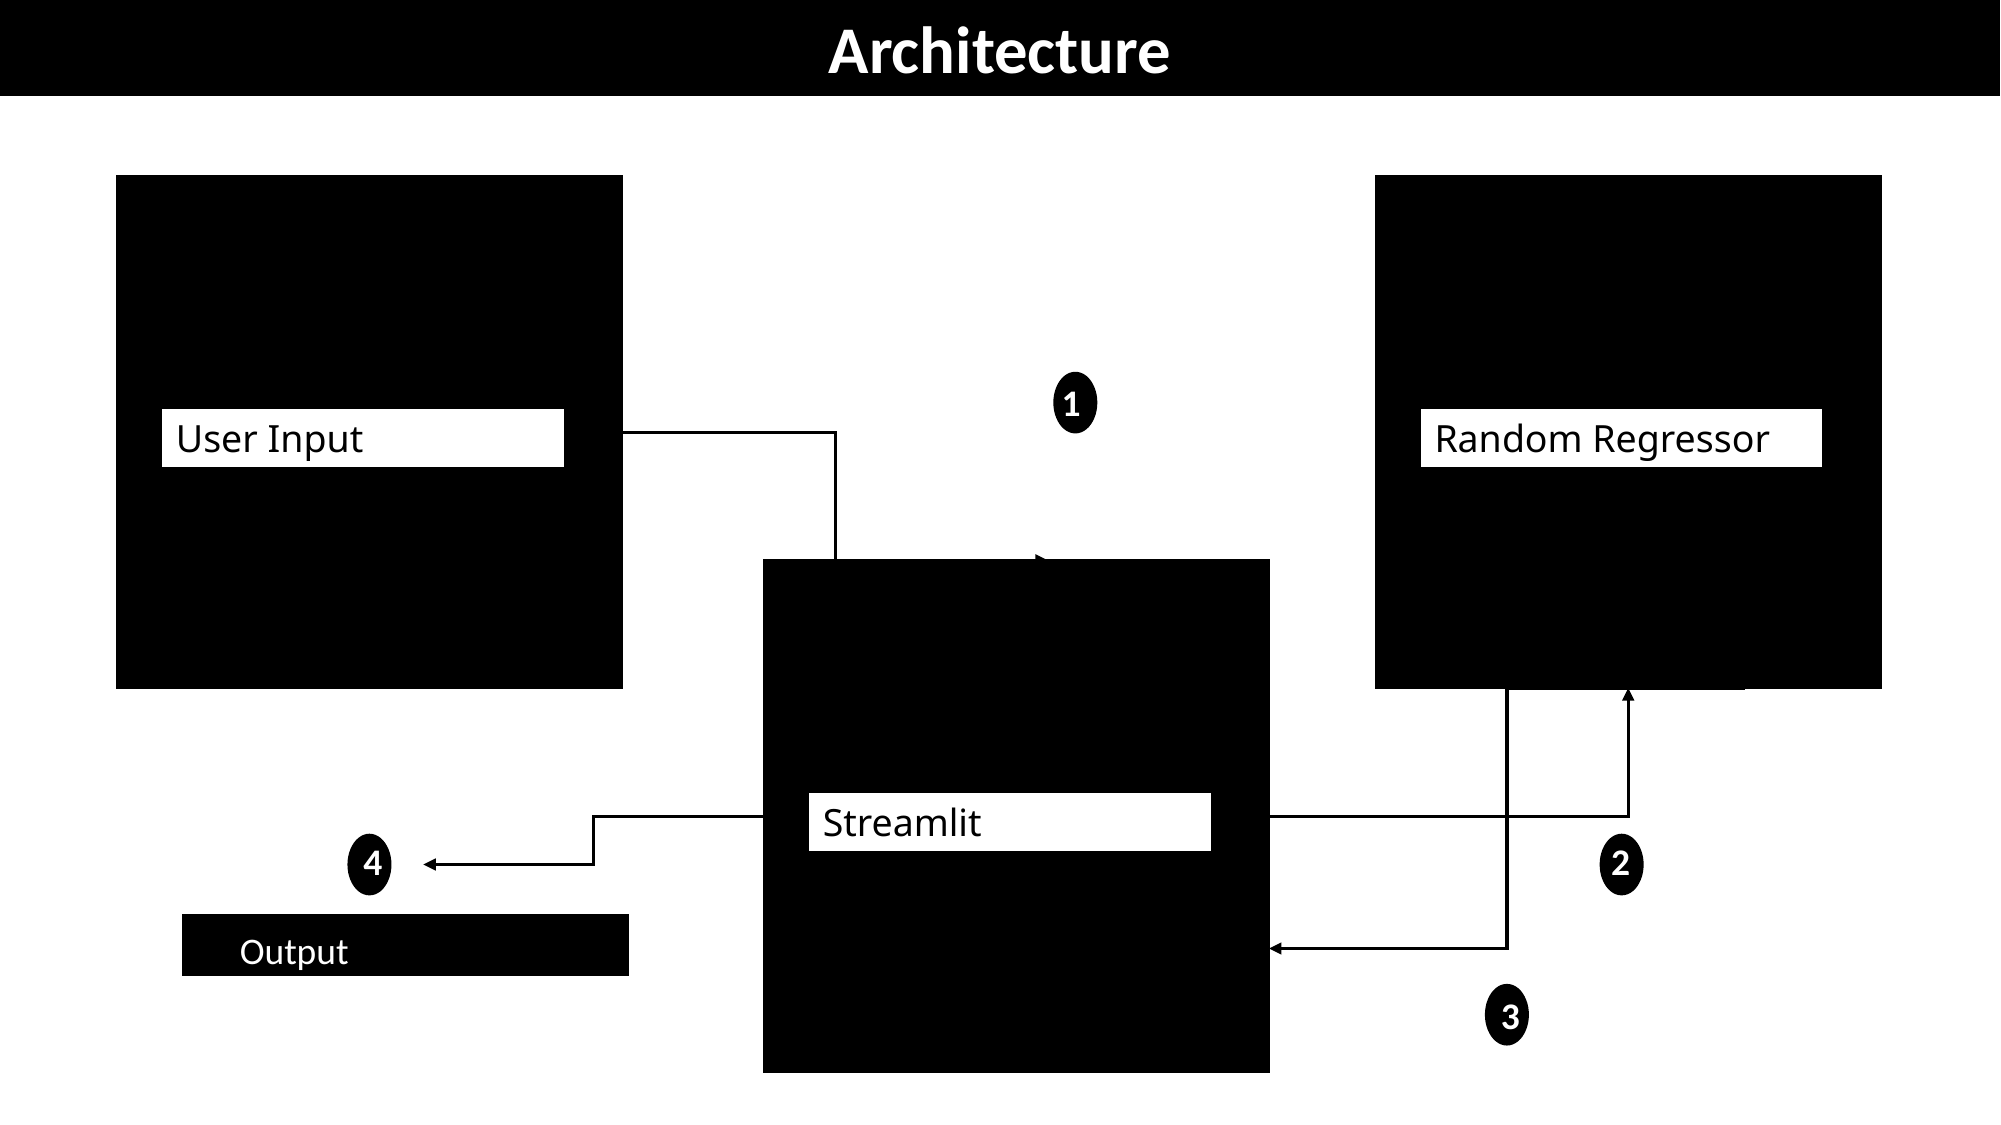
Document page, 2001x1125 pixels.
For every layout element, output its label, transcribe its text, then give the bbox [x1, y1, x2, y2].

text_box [1269, 688, 1745, 949]
text_box Random Regressor [1419, 407, 1824, 469]
text_box [1068, 371, 1098, 434]
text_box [423, 816, 764, 865]
text_box User Input [160, 407, 566, 469]
text_box [116, 175, 623, 689]
text_box [182, 914, 629, 976]
text_box [763, 559, 1270, 1073]
text_box Architecture [0, 0, 2000, 96]
text_box Output [224, 919, 622, 980]
text_box Streamlit [807, 791, 1213, 853]
text_box 4 [348, 830, 395, 891]
text_box 1 [1048, 371, 1077, 432]
text_box [358, 891, 381, 896]
text_box [1375, 175, 1882, 689]
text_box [622, 432, 1048, 561]
text_box 3 [1486, 984, 1550, 1045]
